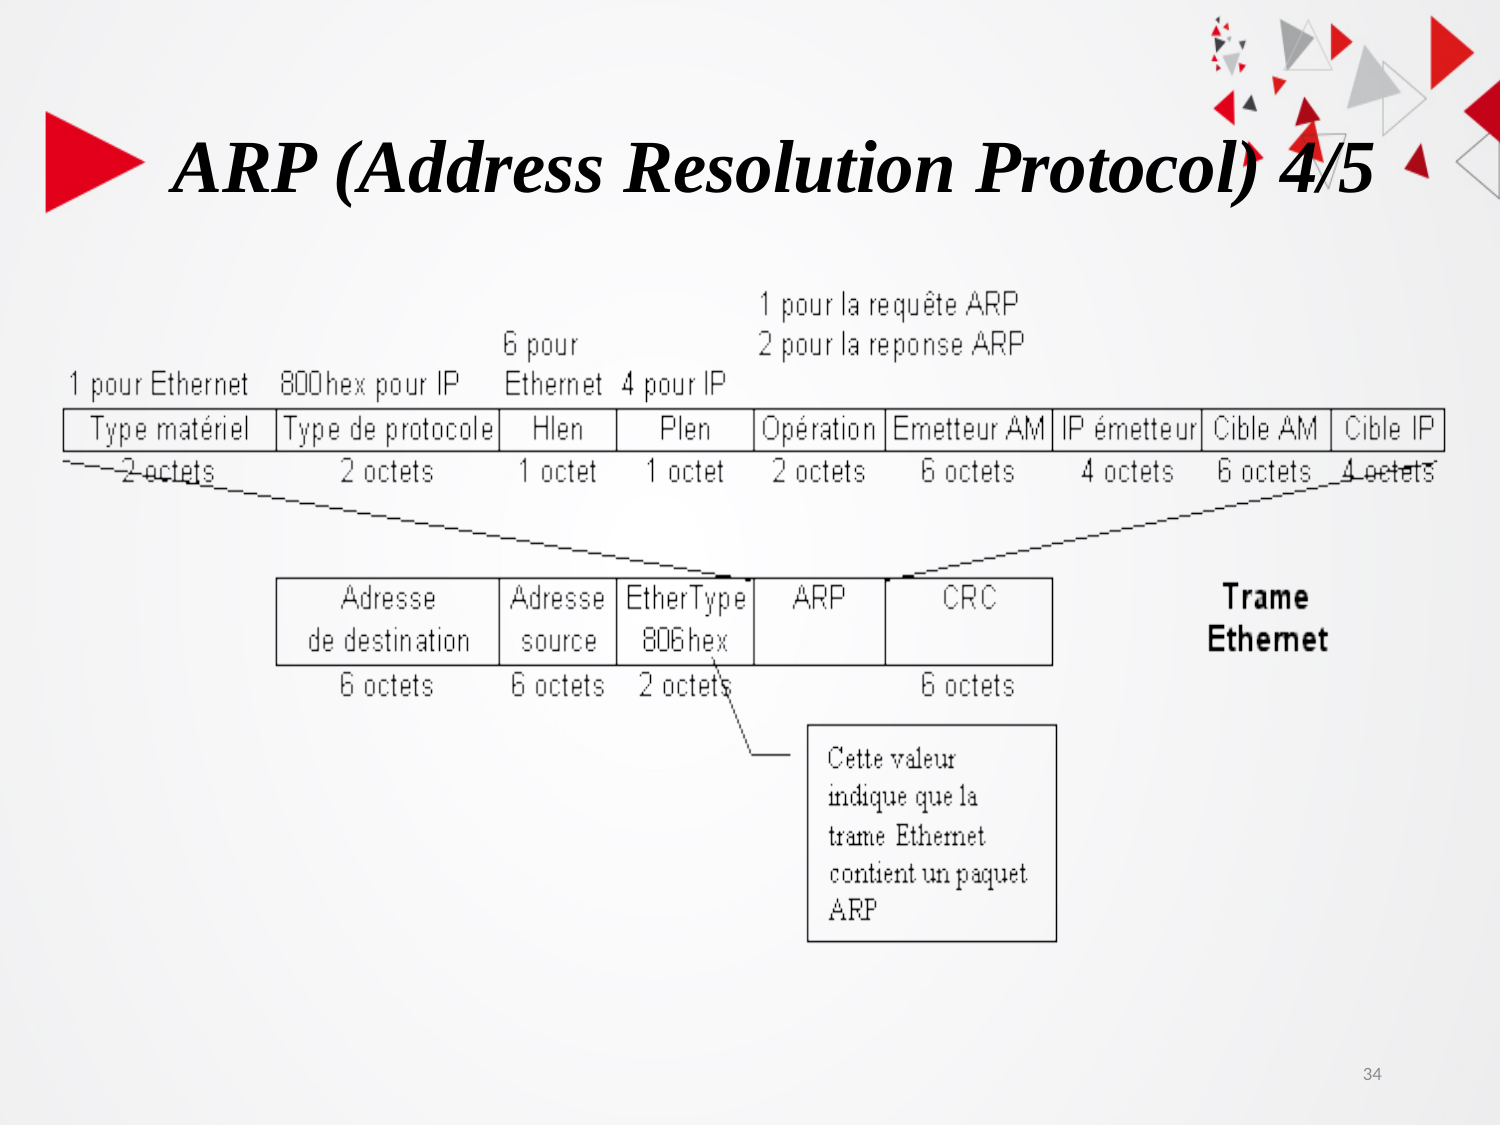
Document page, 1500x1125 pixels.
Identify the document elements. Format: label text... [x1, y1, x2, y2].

picture [0, 0, 1500, 1125]
slide_number 34 [1059, 1042, 1397, 1103]
title ARP (Address Resolution Protocol) 4/5 [103, 59, 1397, 278]
